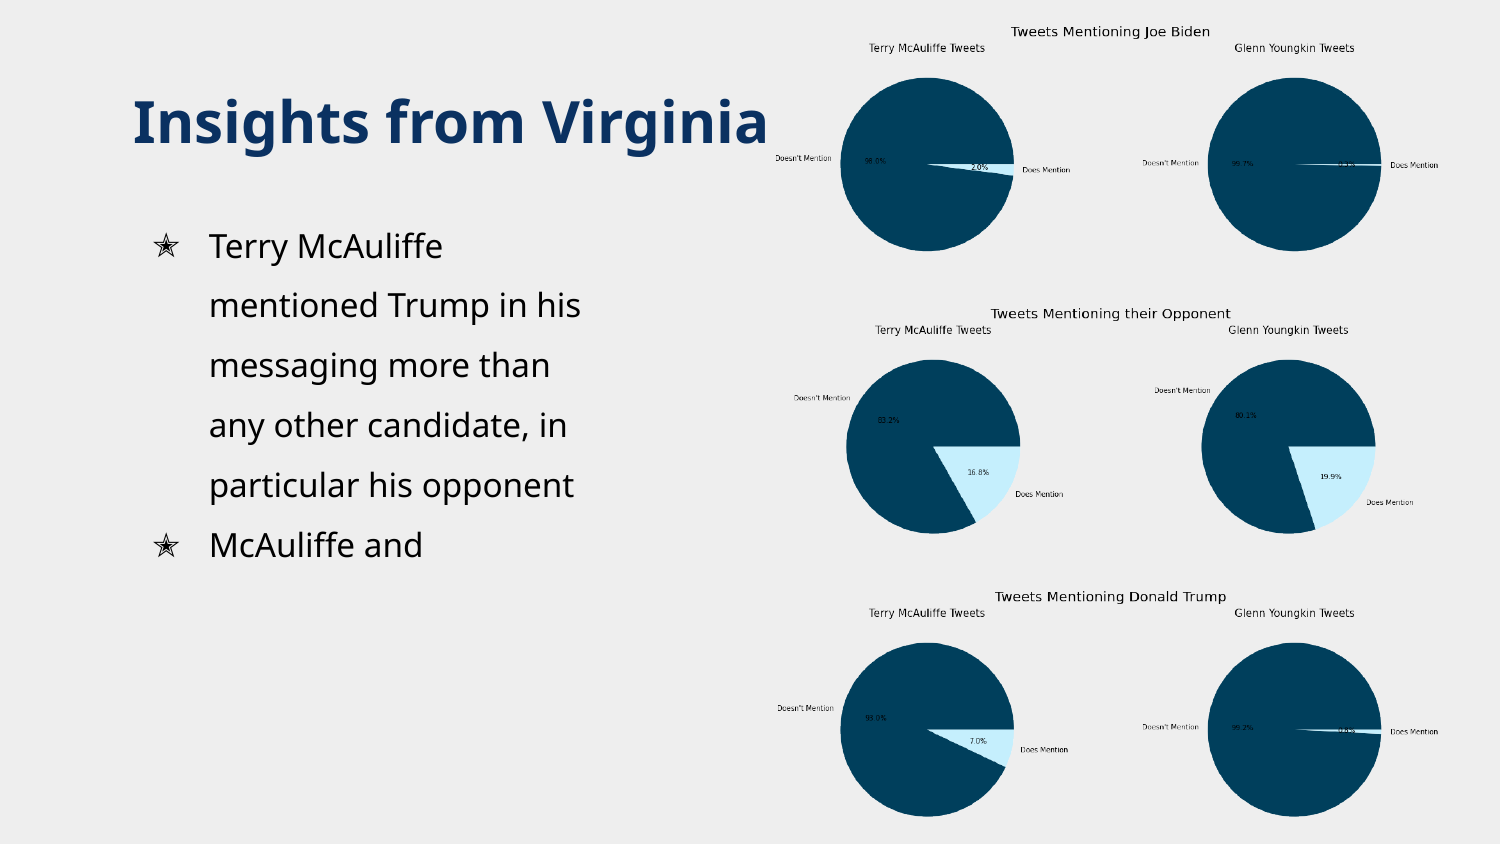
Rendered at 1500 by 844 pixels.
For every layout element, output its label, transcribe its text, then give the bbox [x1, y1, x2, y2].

picture [735, 298, 1486, 548]
subtitle Terry McAuliffe mentioned Trump in his messaging more than any other candidate, in particular his opponent McAuliffe and [118, 189, 604, 748]
title Insights from Virginia [118, 72, 730, 167]
picture [735, 580, 1486, 830]
picture [735, 15, 1486, 266]
